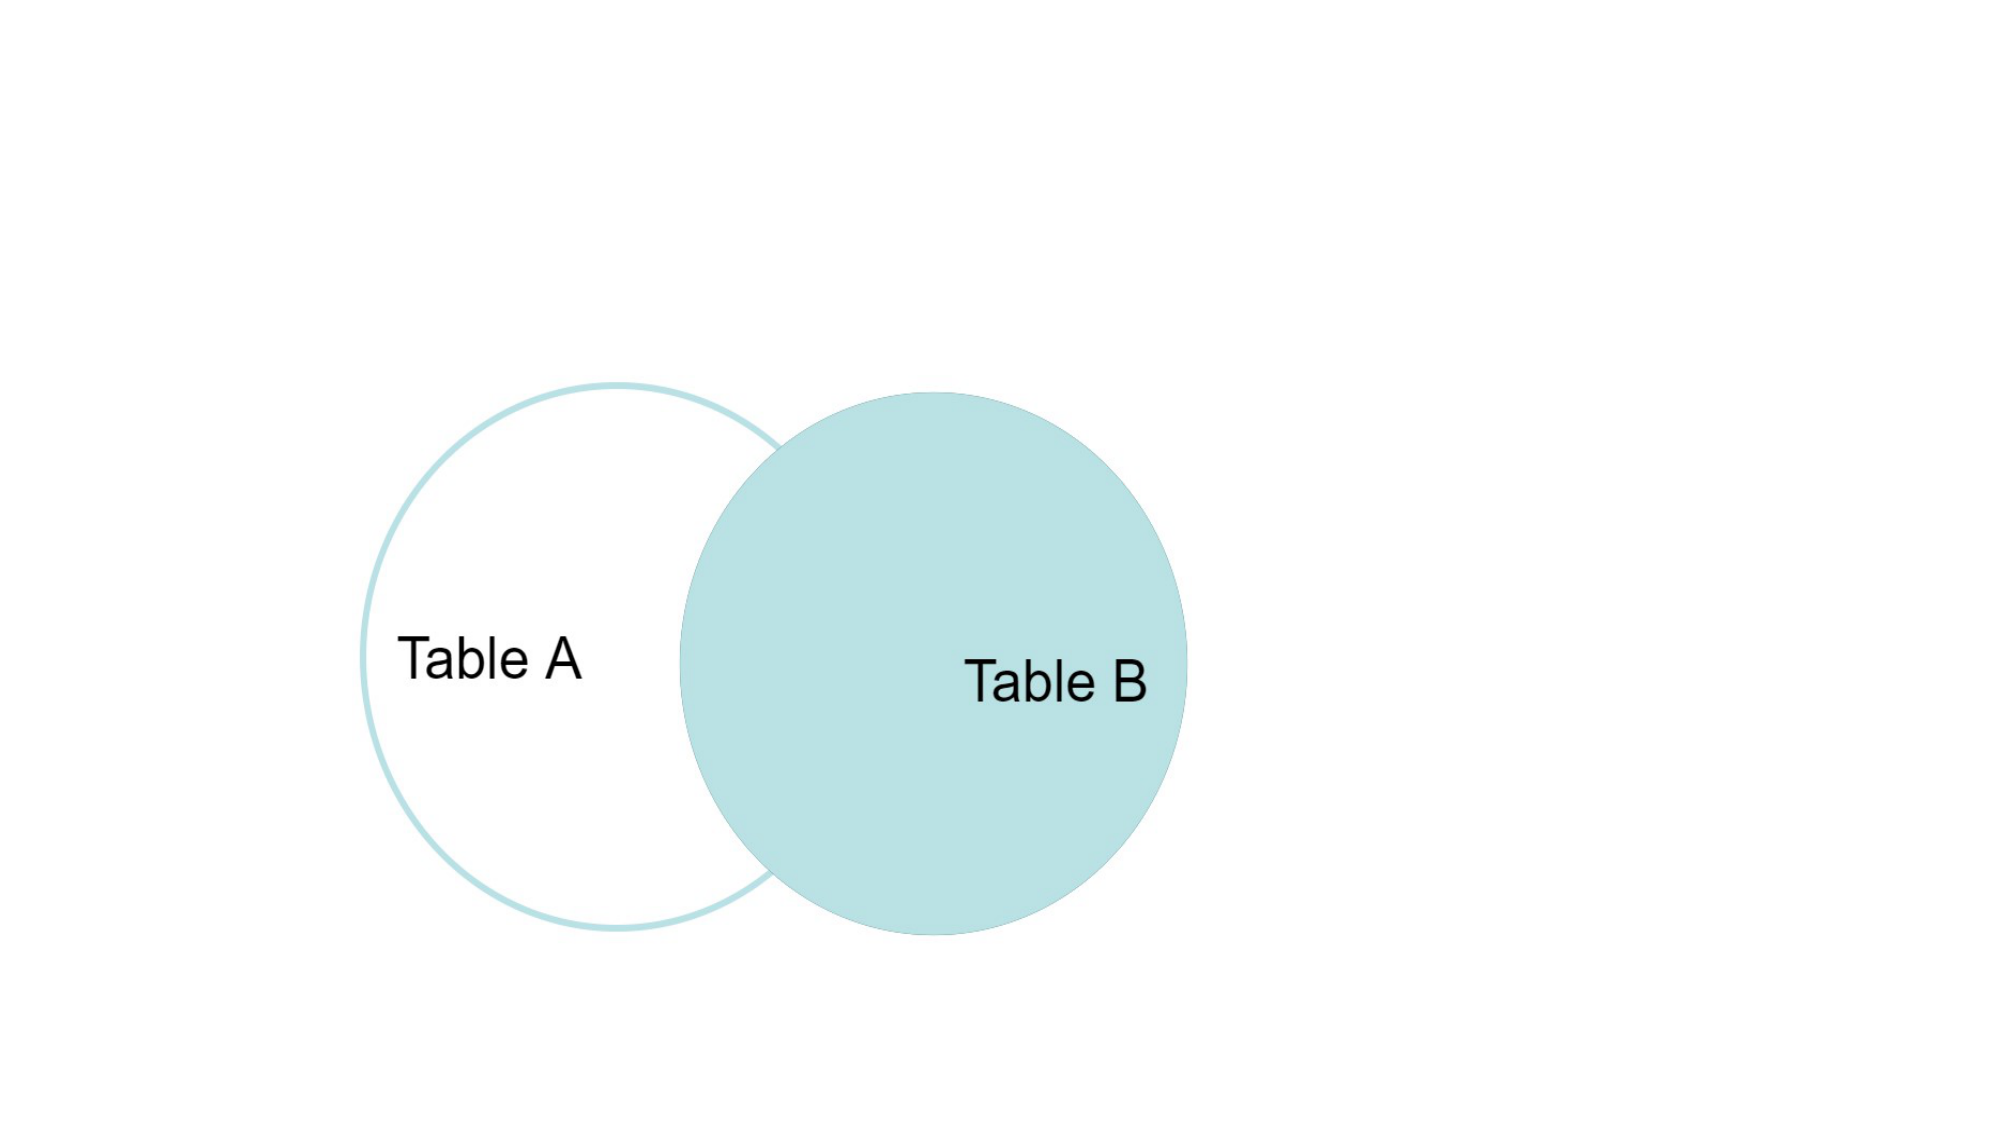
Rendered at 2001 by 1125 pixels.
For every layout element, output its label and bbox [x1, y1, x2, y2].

picture [301, 357, 1258, 1005]
